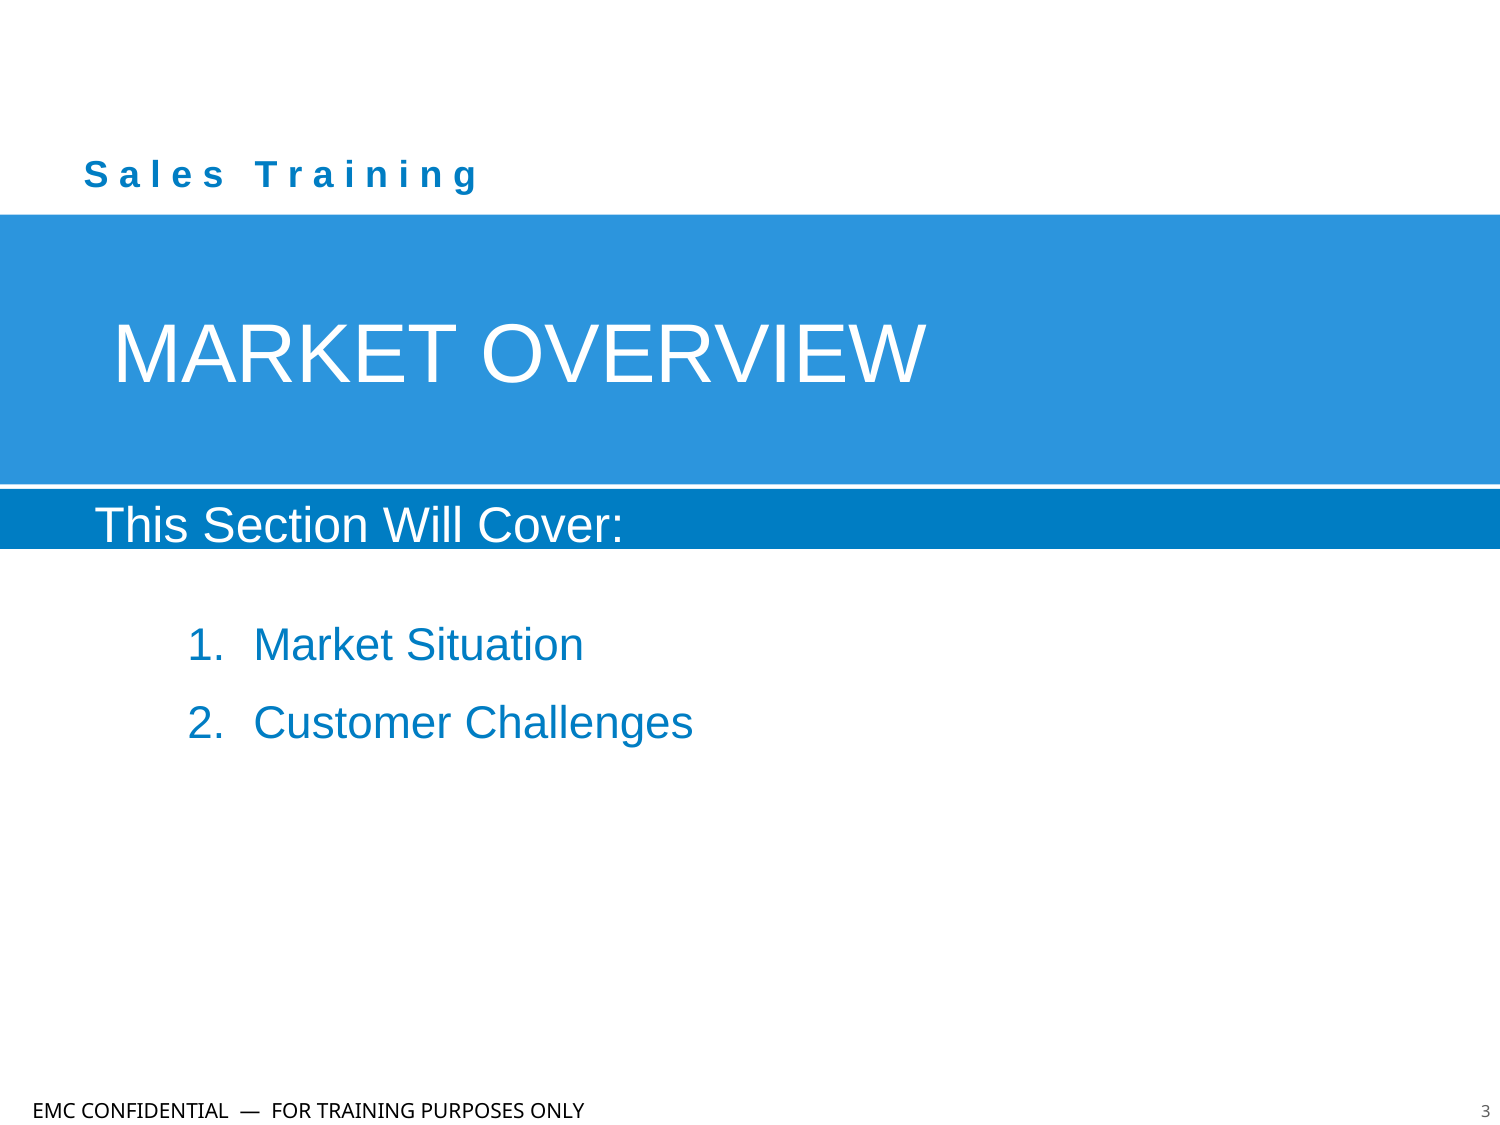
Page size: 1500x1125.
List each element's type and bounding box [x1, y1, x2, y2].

text_box [0, 149, 1500, 1098]
